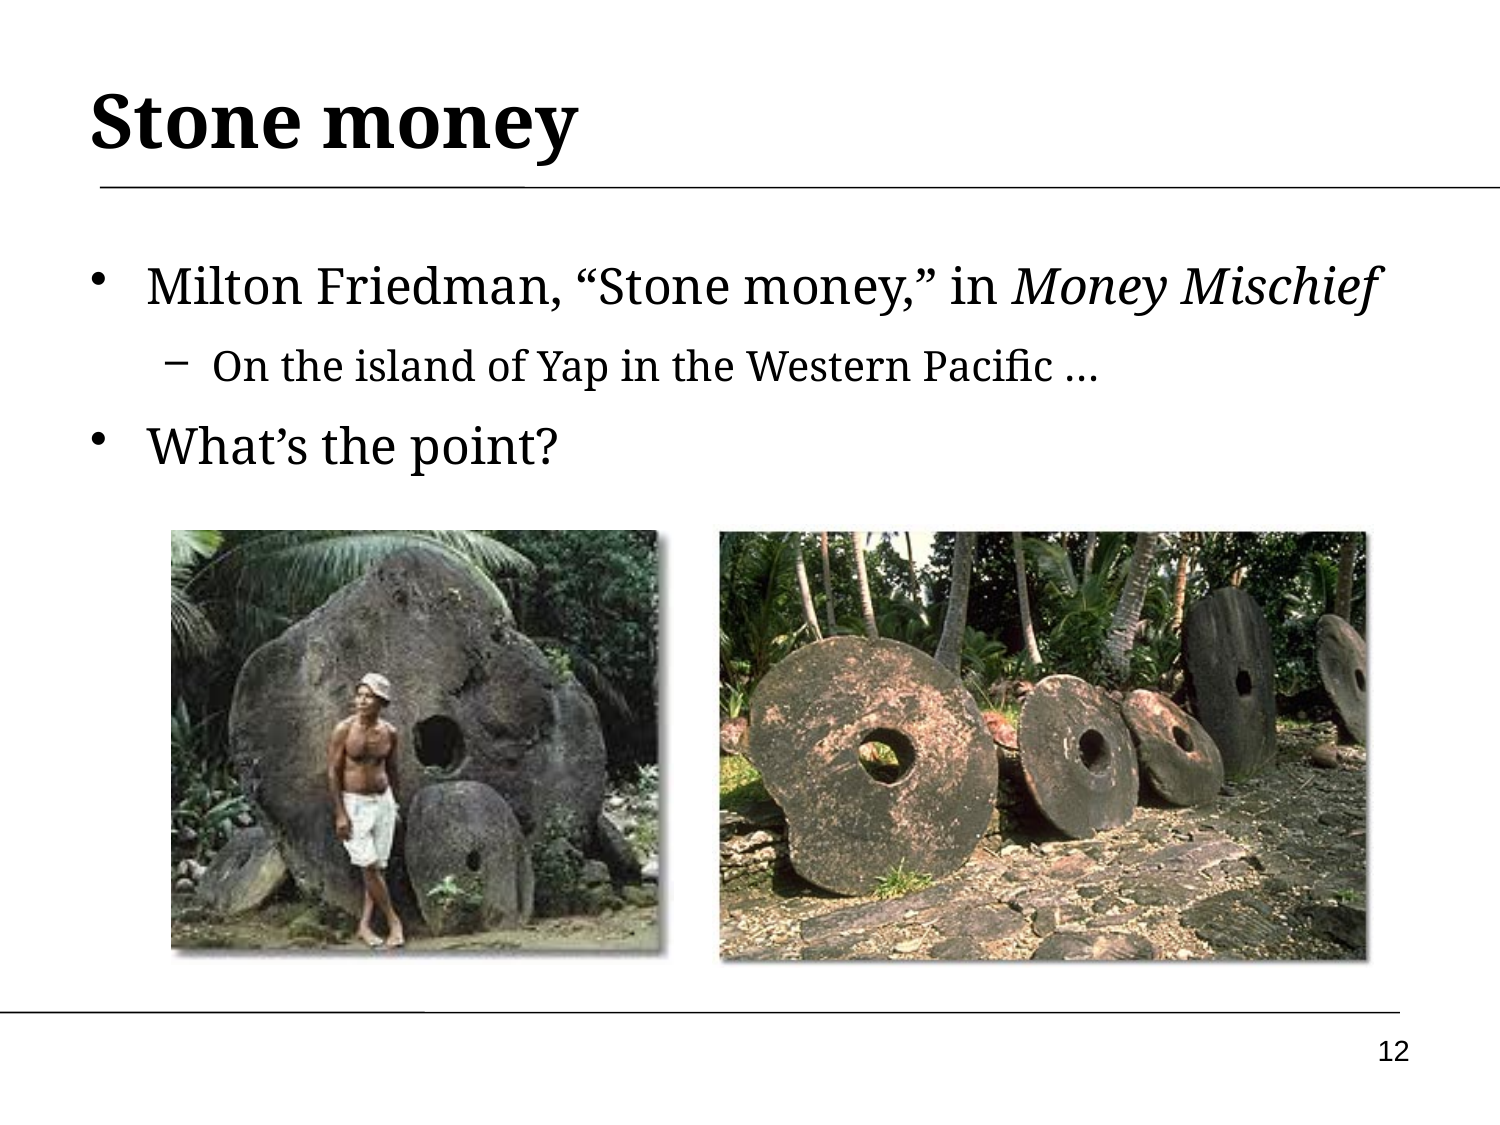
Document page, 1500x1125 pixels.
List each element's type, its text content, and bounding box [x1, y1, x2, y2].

picture [712, 524, 1374, 968]
list Milton Friedman, “Stone money,” in Money Mischief On the island of Yap in the Western Pacific … What’s the point? [75, 247, 1463, 990]
title Stone money [75, 50, 1425, 188]
picture [170, 530, 674, 965]
slide_number 12 [1074, 1024, 1426, 1103]
